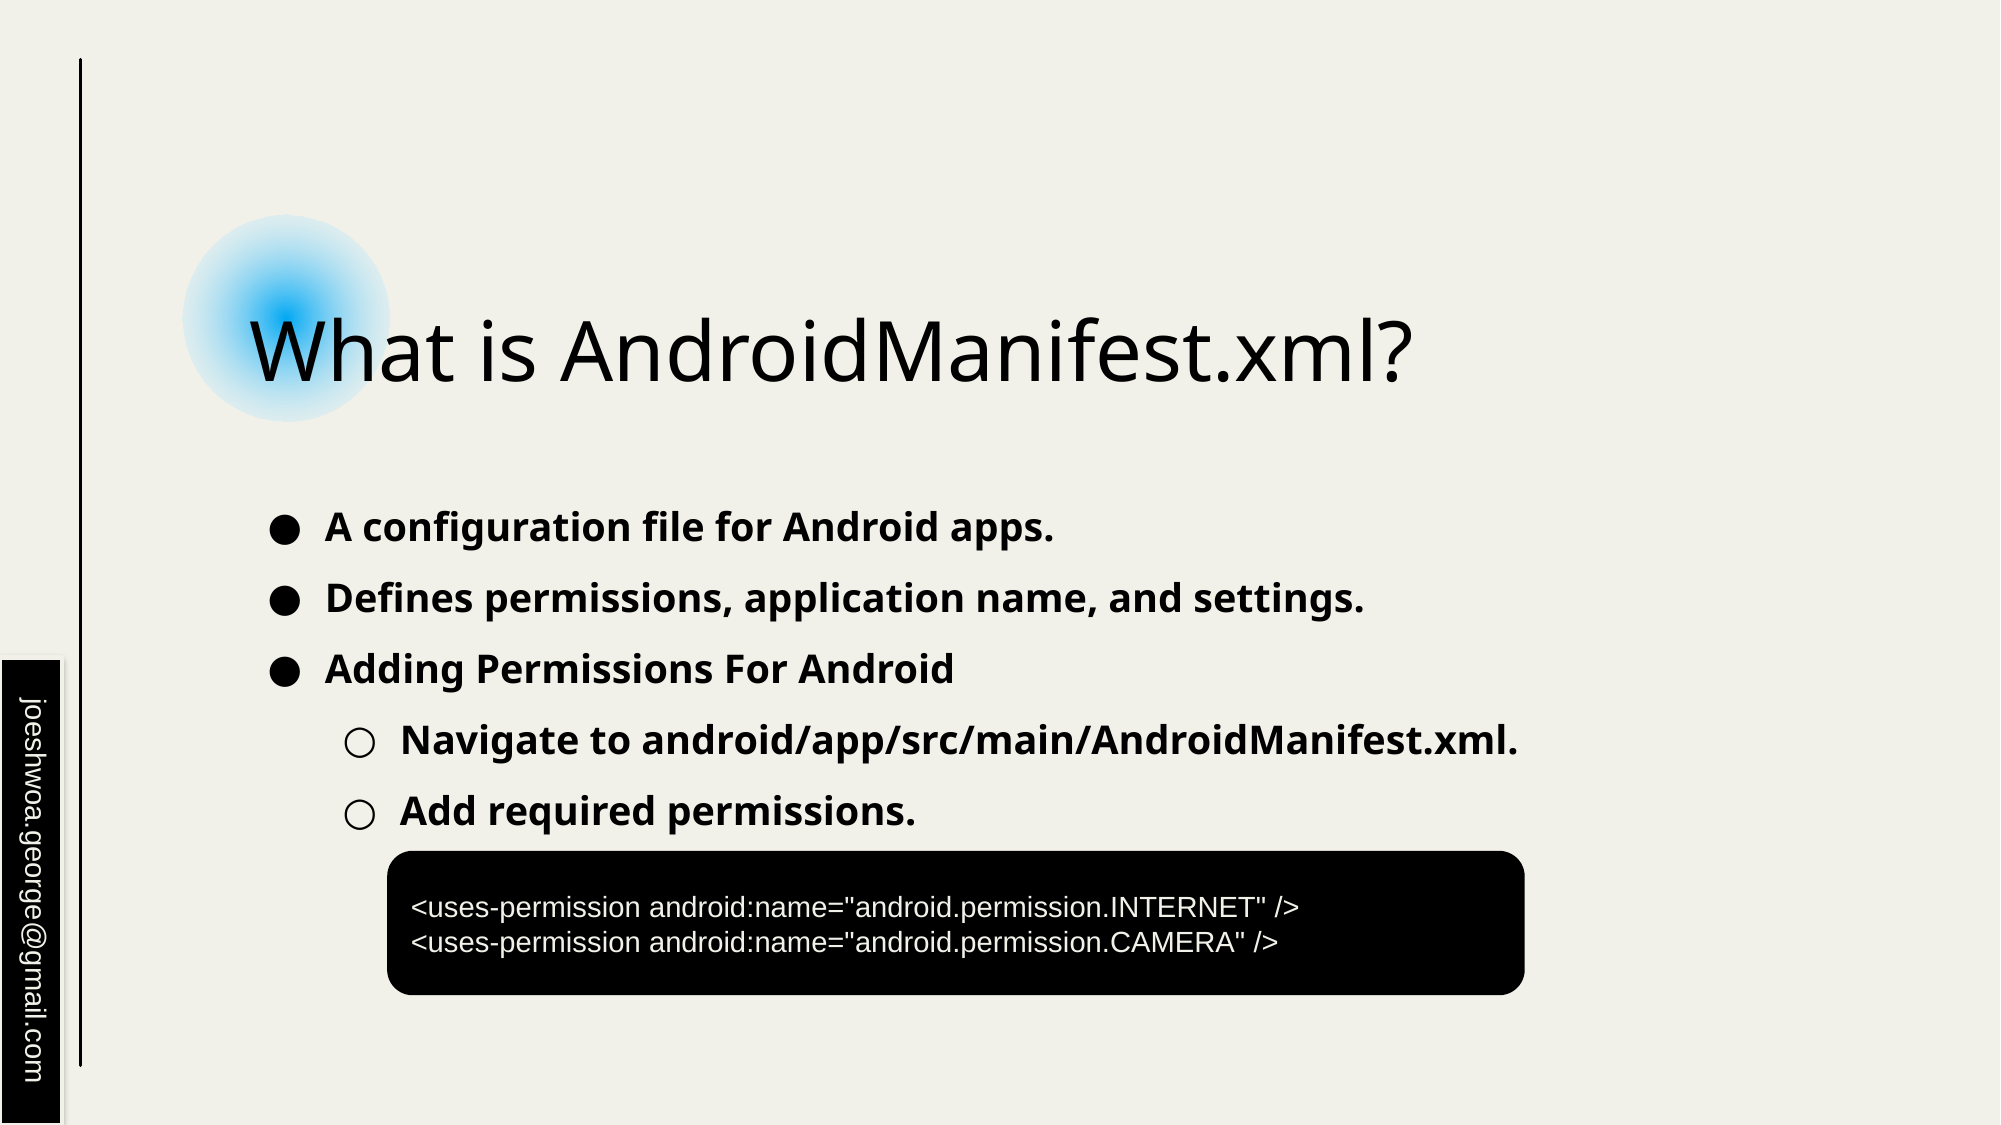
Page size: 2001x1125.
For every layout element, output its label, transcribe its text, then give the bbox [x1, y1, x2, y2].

text_box <uses-permission android:name="android.permission.INTERNET" /> <uses-permission android:name="android.permission.CAMERA" /> [387, 850, 1525, 996]
title What is AndroidManifest.xml? [229, 285, 1589, 411]
text_box joeshwoa.george@gmail.com [0, 655, 64, 1125]
text_box [240, 411, 332, 422]
list A configuration file for Android apps. Defines permissions, application name, and settings. Adding Permissions For Android Navigate to android/app/src/main/AndroidManifest.xml. Add required permissions. [229, 457, 1589, 994]
text_box [182, 214, 384, 405]
